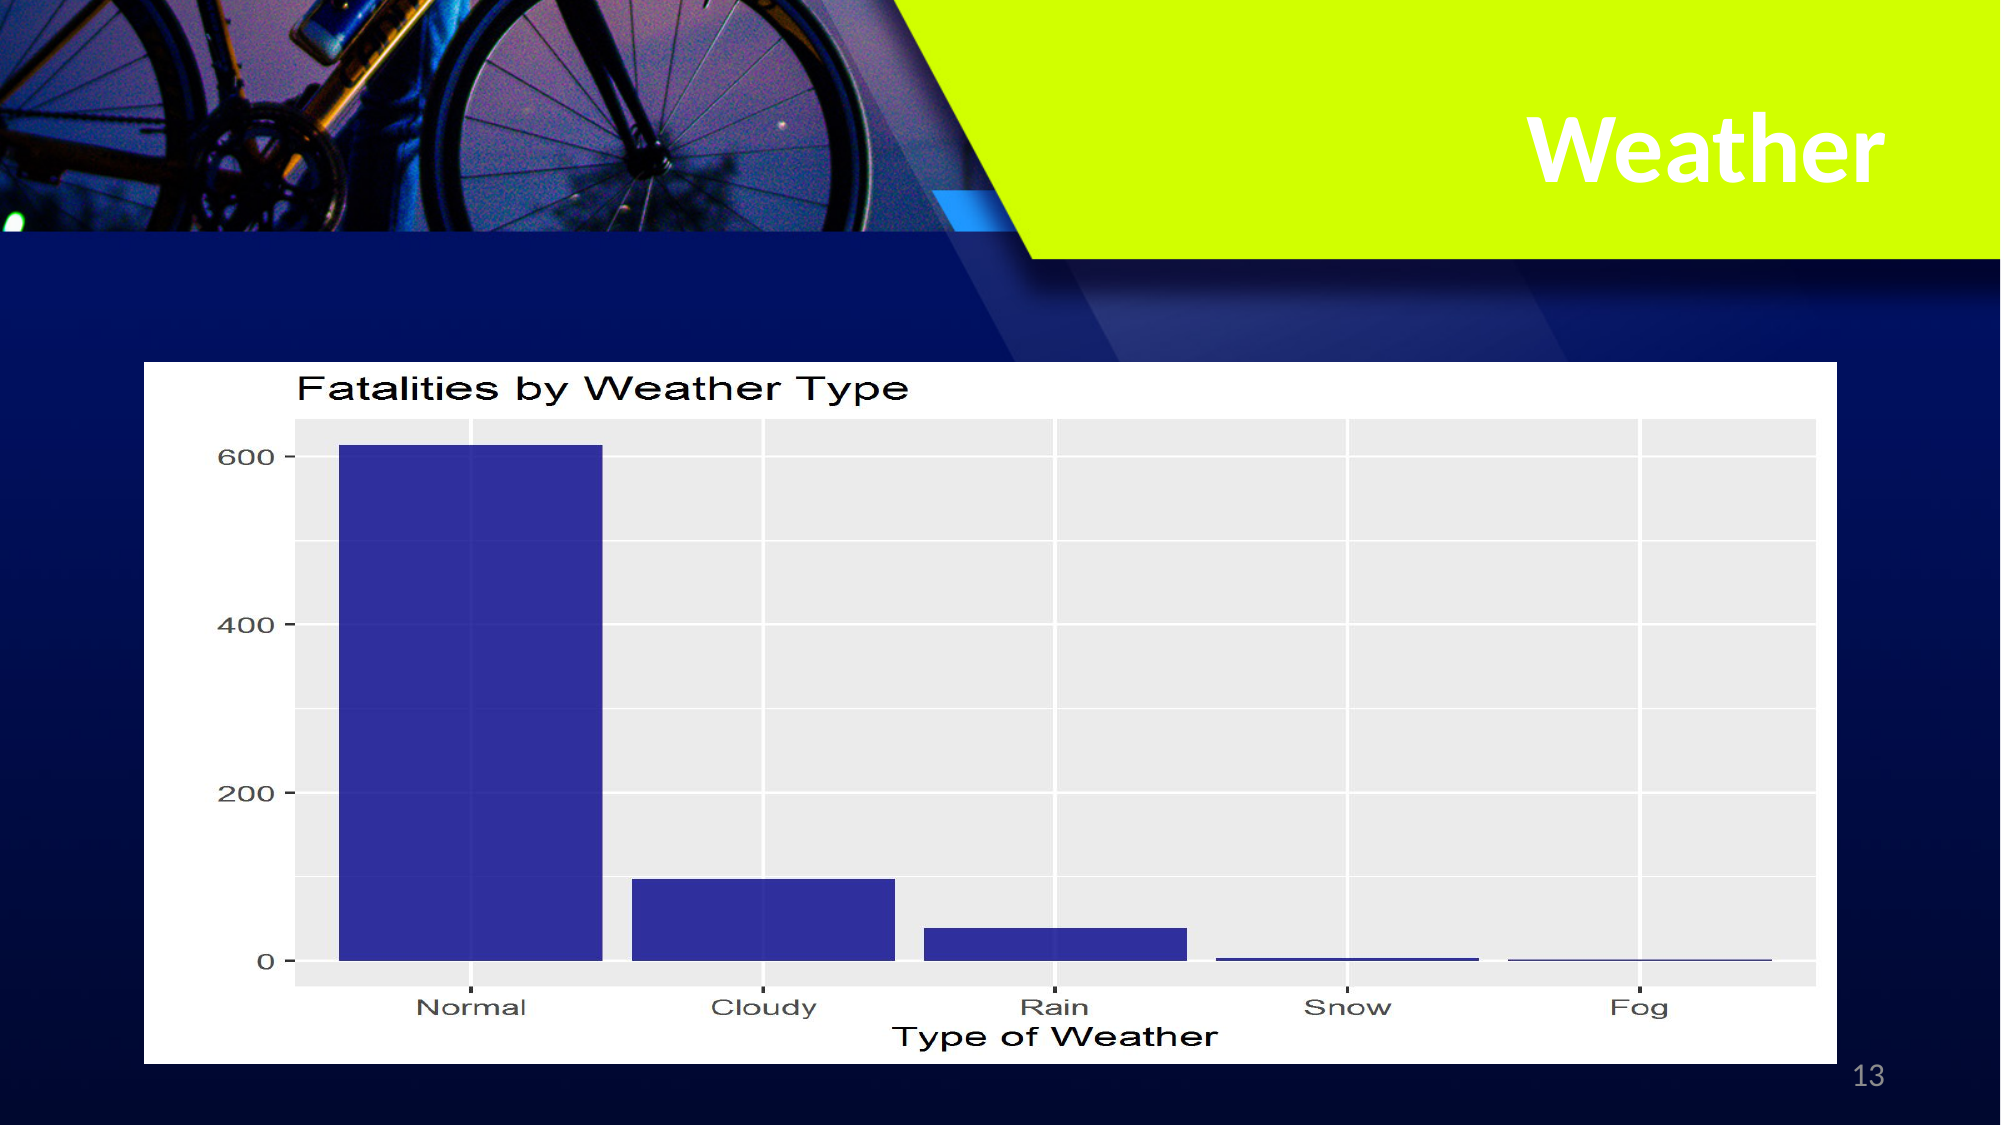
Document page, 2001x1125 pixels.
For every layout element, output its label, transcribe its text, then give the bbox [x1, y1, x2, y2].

title Weather [98, 61, 1902, 224]
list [144, 362, 1838, 1064]
slide_number 13 [1433, 1042, 1900, 1103]
picture [453, 0, 459, 13]
picture [0, 0, 2001, 1125]
